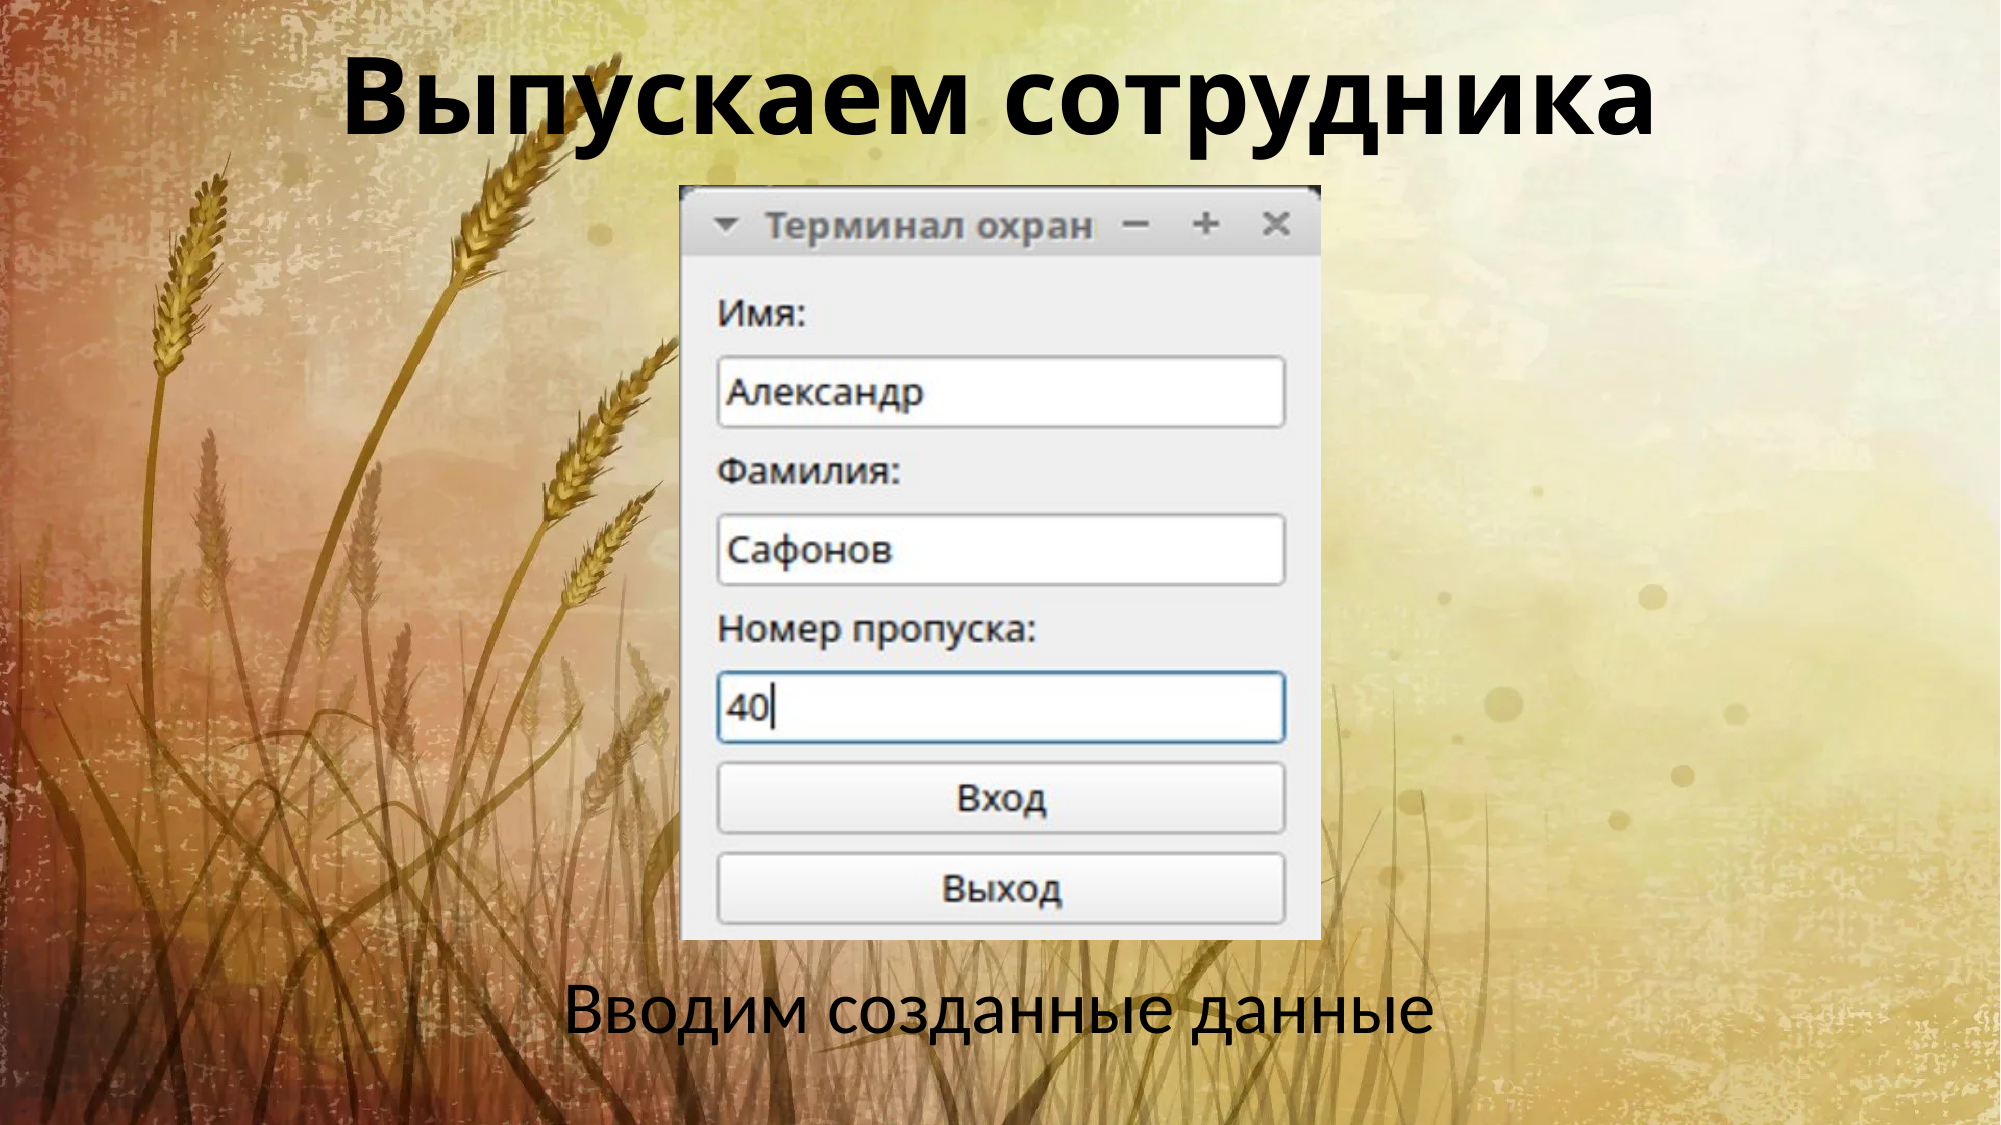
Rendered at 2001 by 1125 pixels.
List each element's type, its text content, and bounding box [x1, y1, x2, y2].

title Выпускаем сотрудника [249, 32, 1750, 165]
subtitle Вводим созданные данные [249, 961, 1750, 1070]
picture [0, 0, 2001, 1125]
